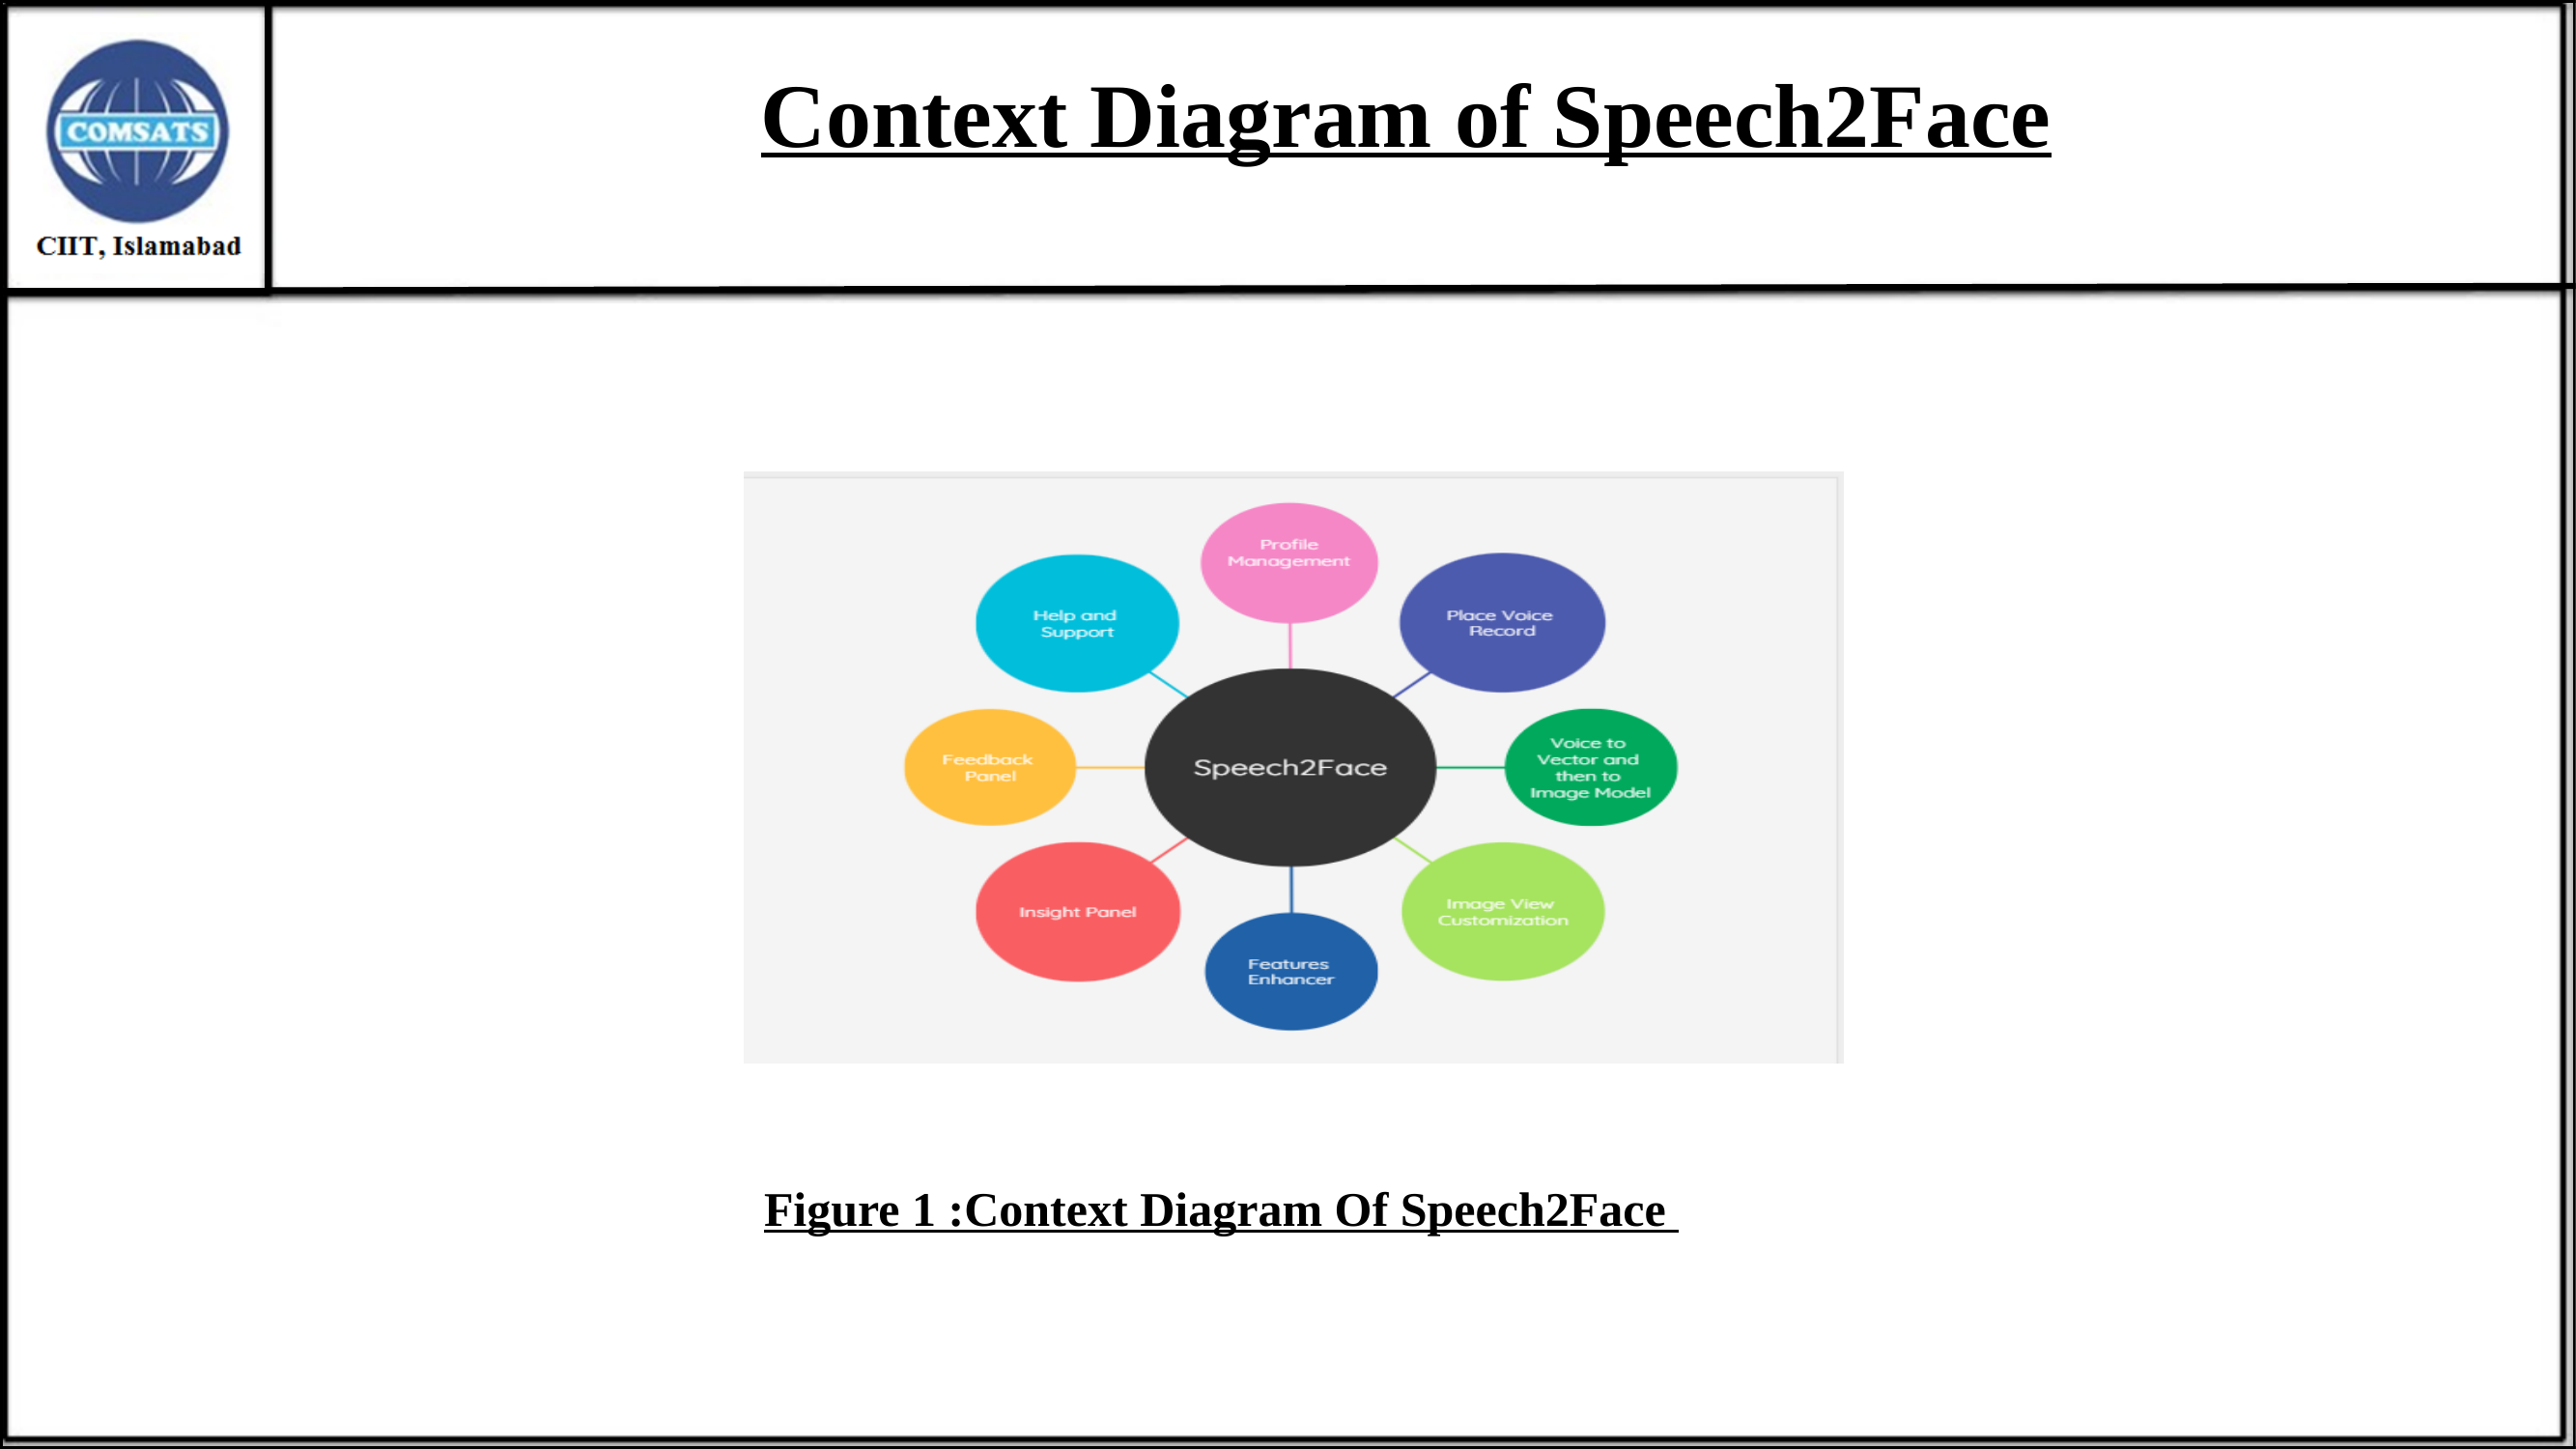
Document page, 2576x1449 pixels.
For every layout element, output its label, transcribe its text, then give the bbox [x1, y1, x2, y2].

picture [3, 3, 265, 288]
text_box [56, 337, 2520, 1304]
text_box Figure 1 :Context Diagram Of Speech2Face [647, 1171, 1796, 1244]
picture [270, 3, 2573, 287]
title Context Diagram of Speech2Face [425, 48, 2387, 230]
picture [3, 290, 2573, 1446]
